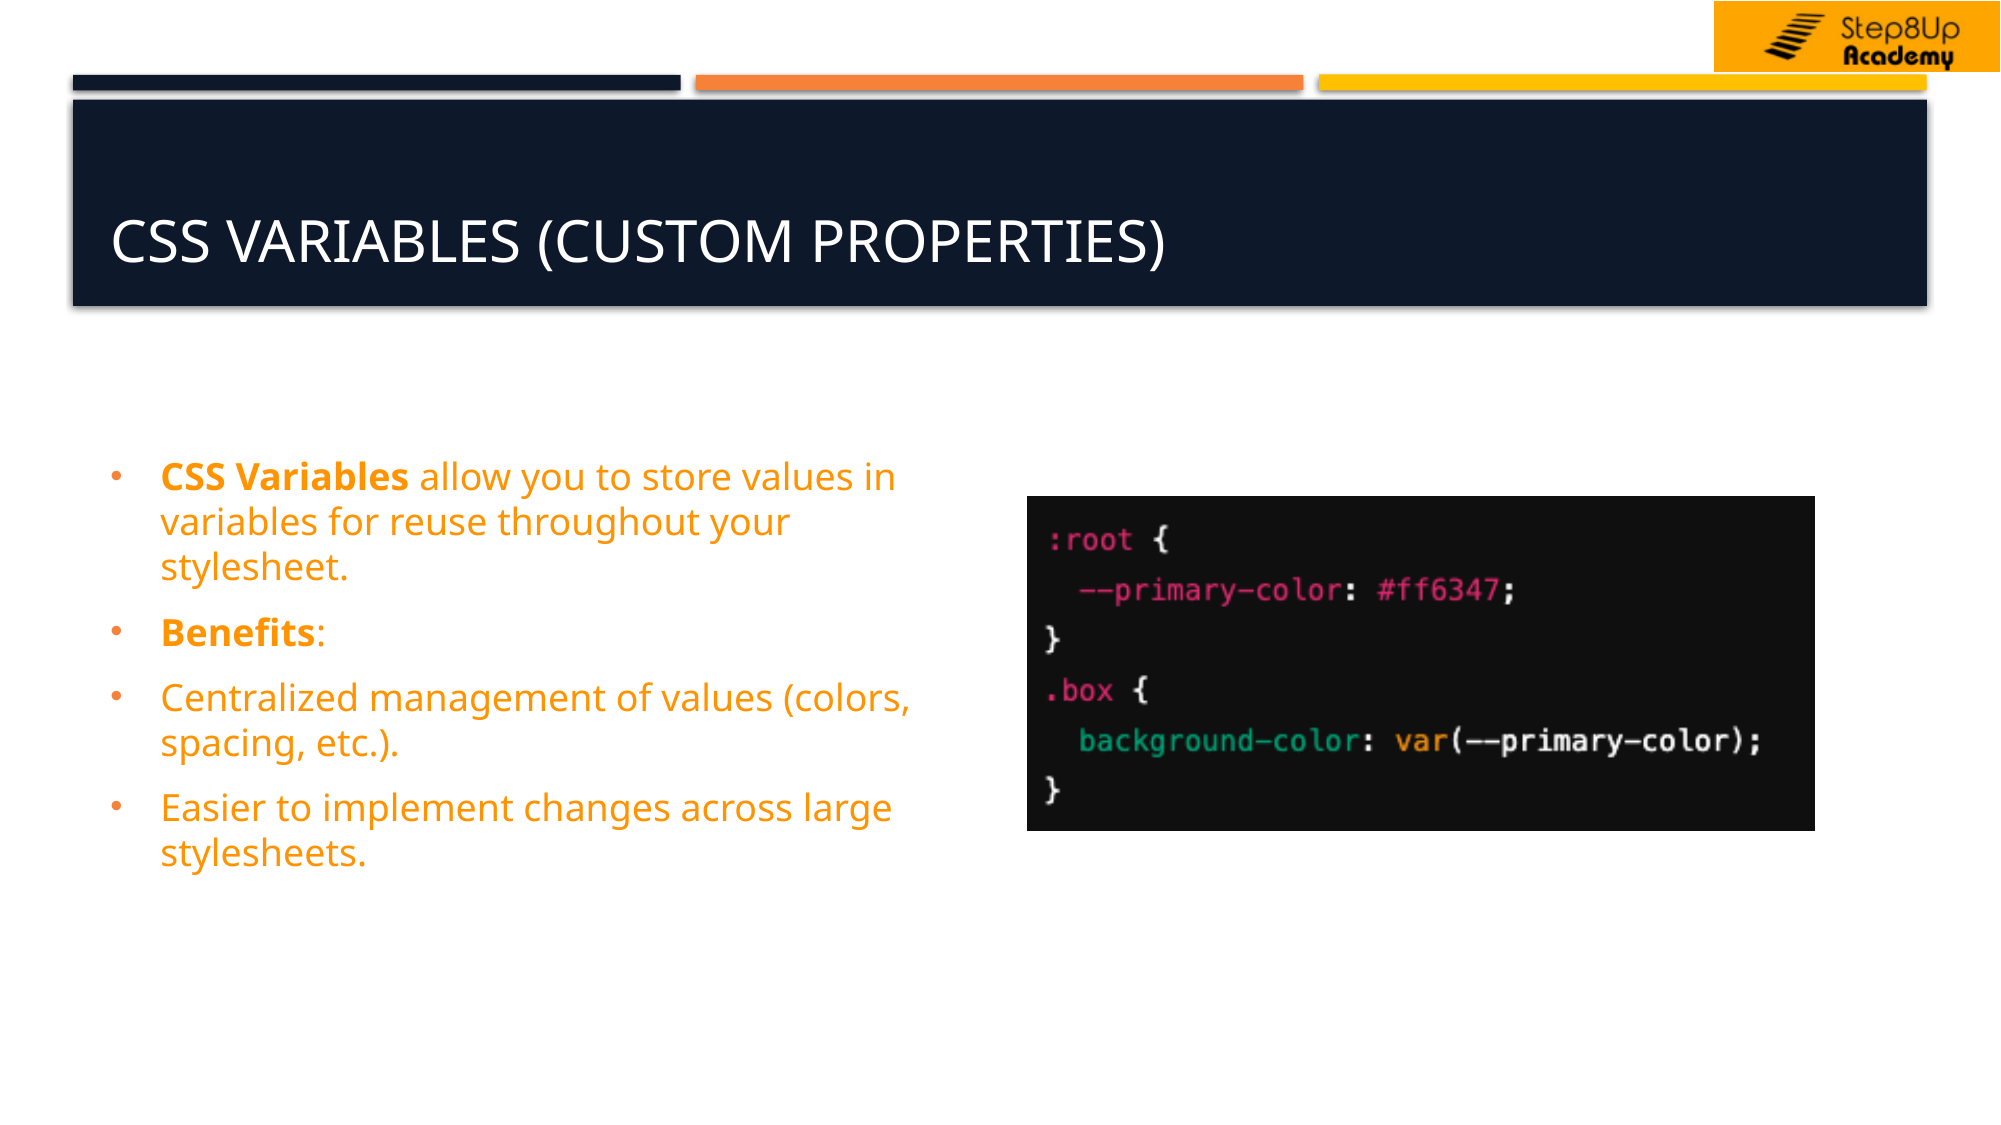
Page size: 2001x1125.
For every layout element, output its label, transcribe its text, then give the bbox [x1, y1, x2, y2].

list CSS Variables allow you to store values in variables for reuse throughout your stylesheet. Benefits: Centralized management of values (colors, spacing, etc.). Easier to implement changes across large stylesheets. [95, 365, 985, 962]
picture [1714, 1, 2000, 72]
title CSS Variables (Custom Properties) [95, 119, 1905, 282]
picture [1026, 496, 1816, 831]
